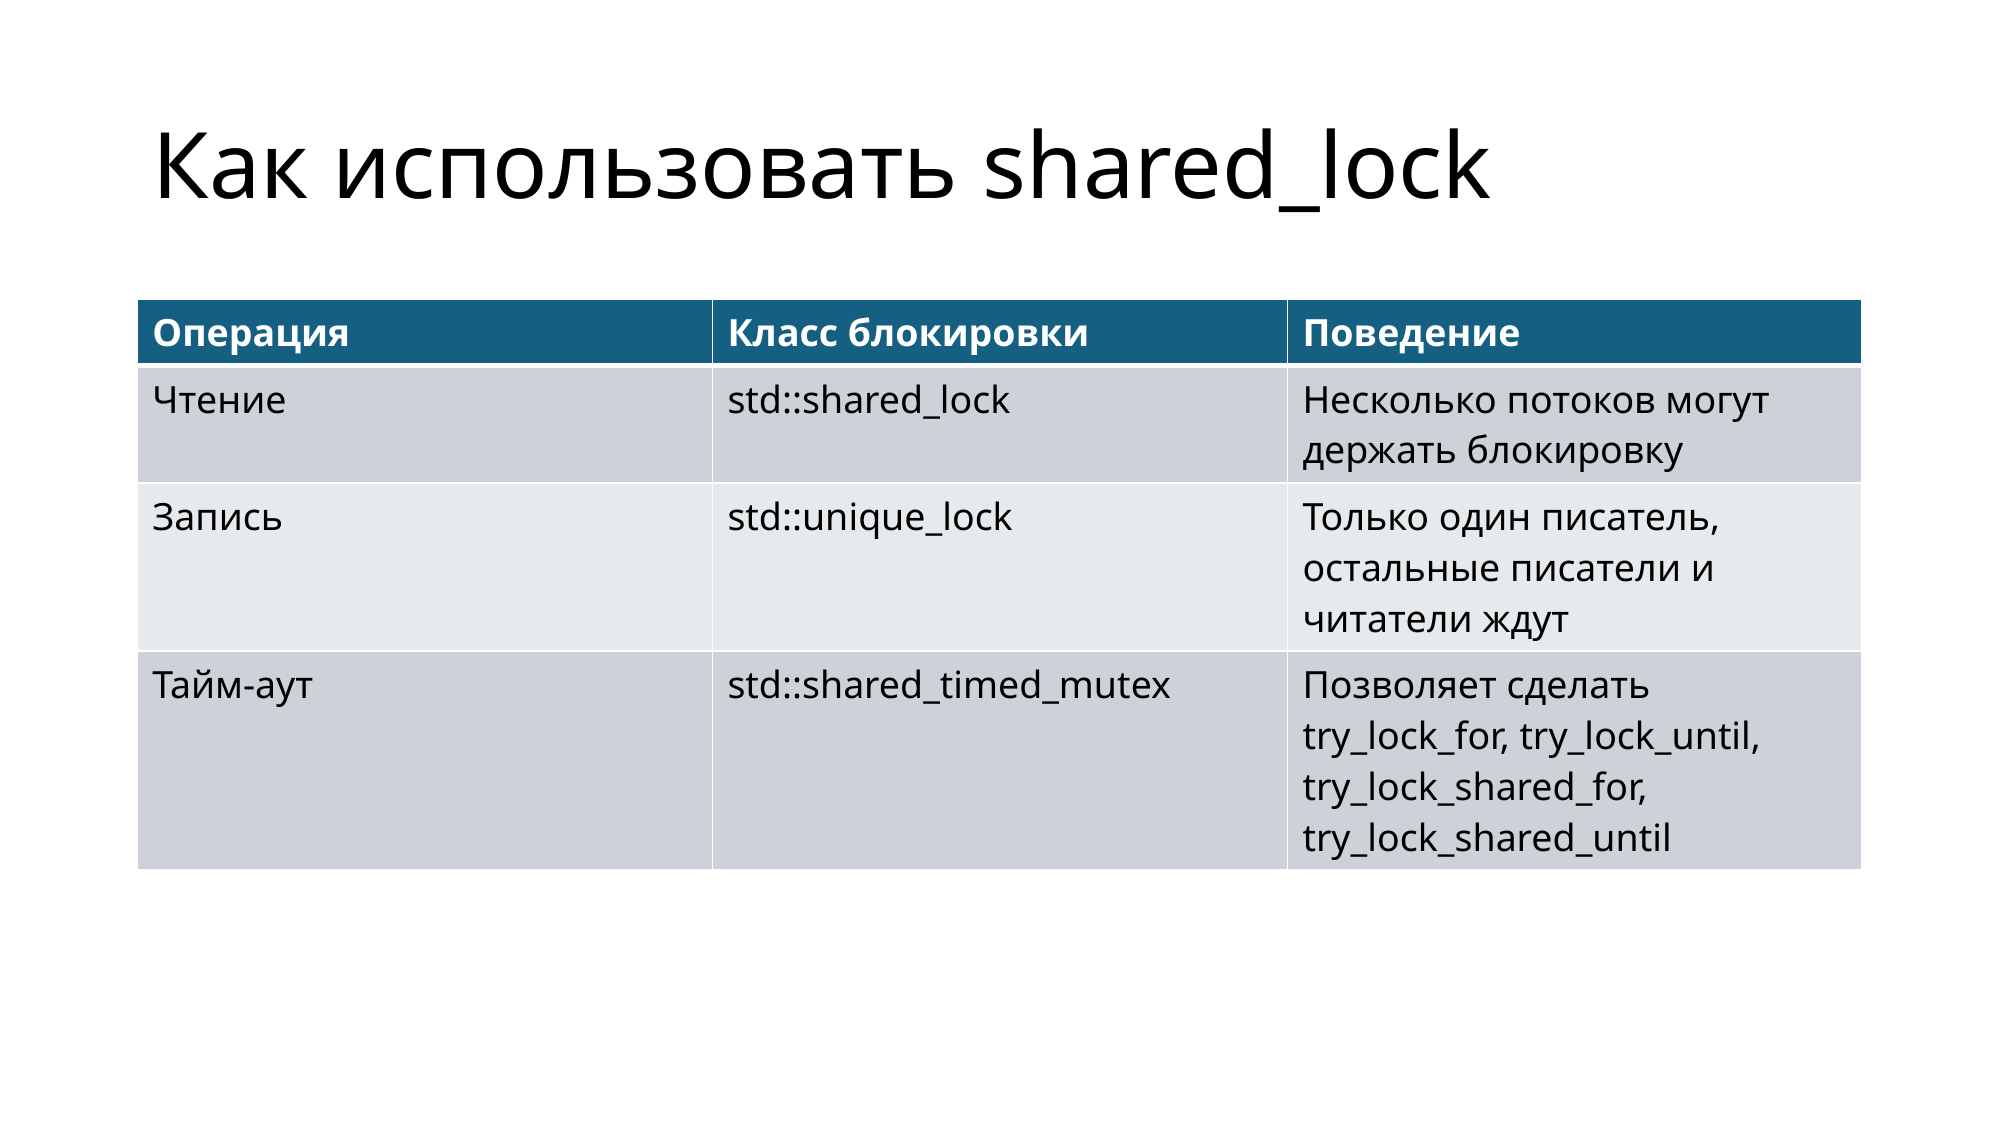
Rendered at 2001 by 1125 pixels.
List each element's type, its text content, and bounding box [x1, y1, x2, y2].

table_cell Тайм-аут [138, 652, 712, 869]
table_cell std::unique_lock [713, 484, 1287, 650]
table_header Операция [138, 300, 712, 363]
table_cell Запись [138, 484, 712, 650]
table_cell Только один писатель, остальные писатели и читатели ждут [1288, 484, 1861, 650]
table_cell std::shared_lock [713, 368, 1287, 482]
table_header Класс блокировки [713, 300, 1287, 363]
table_cell Несколько потоков могут держать блокировку [1288, 368, 1861, 482]
table_cell std::shared_timed_mutex [713, 652, 1287, 869]
table_cell Позволяет сделать try_lock_for, try_lock_until, try_lock_shared_for, try_lock_shared_until [1288, 652, 1861, 869]
table_cell Чтение [138, 368, 712, 482]
table_header Поведение [1288, 300, 1861, 363]
title Как использовать shared_lock [137, 59, 1863, 278]
